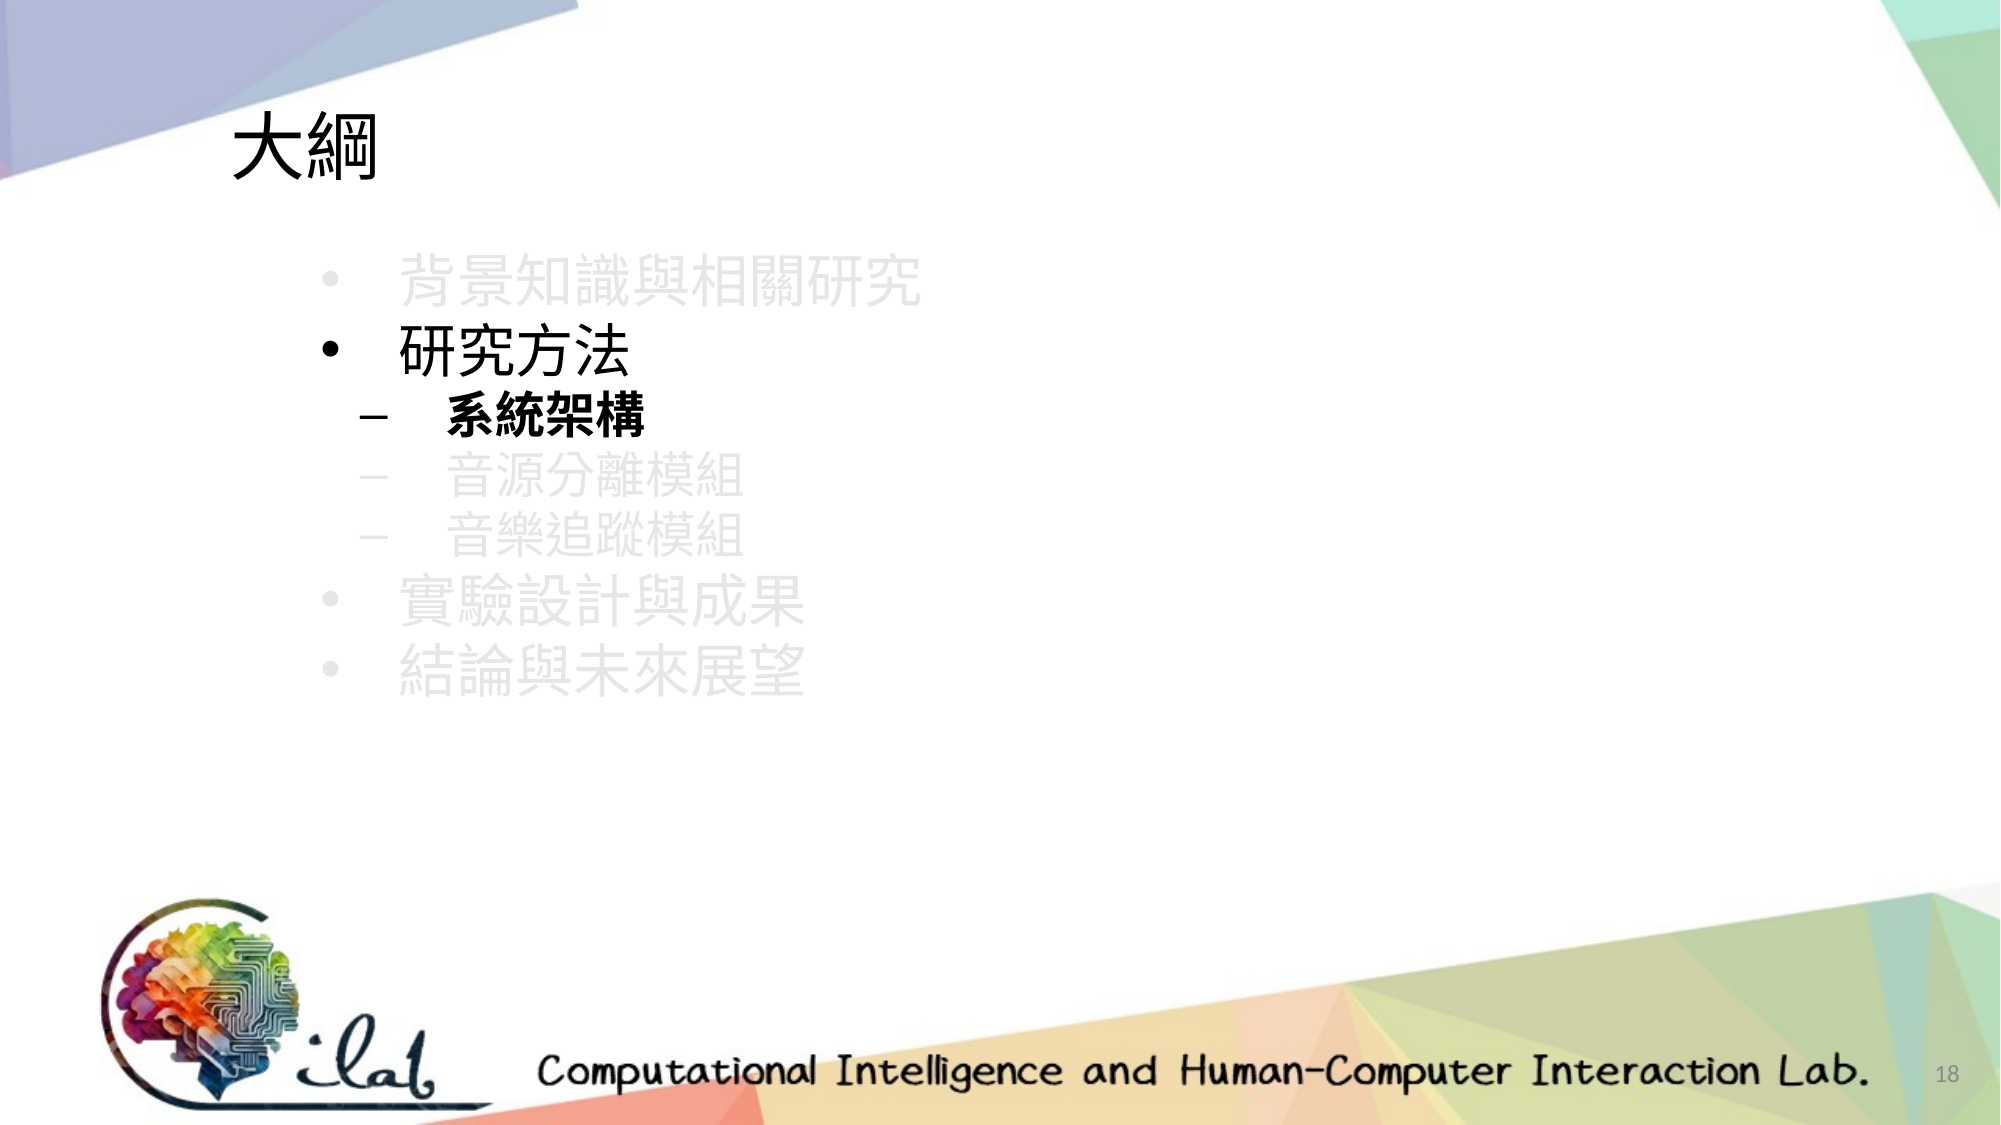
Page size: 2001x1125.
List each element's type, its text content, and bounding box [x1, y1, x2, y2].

picture [0, 0, 2001, 1125]
text_box 背景知識與相關研究 研究方法 系統架構 音源分離模組 音樂追蹤模組 實驗設計與成果 結論與未來展望 [305, 236, 954, 711]
slide_number 18 [1524, 1042, 1975, 1103]
text_box 大綱 [208, 88, 403, 199]
